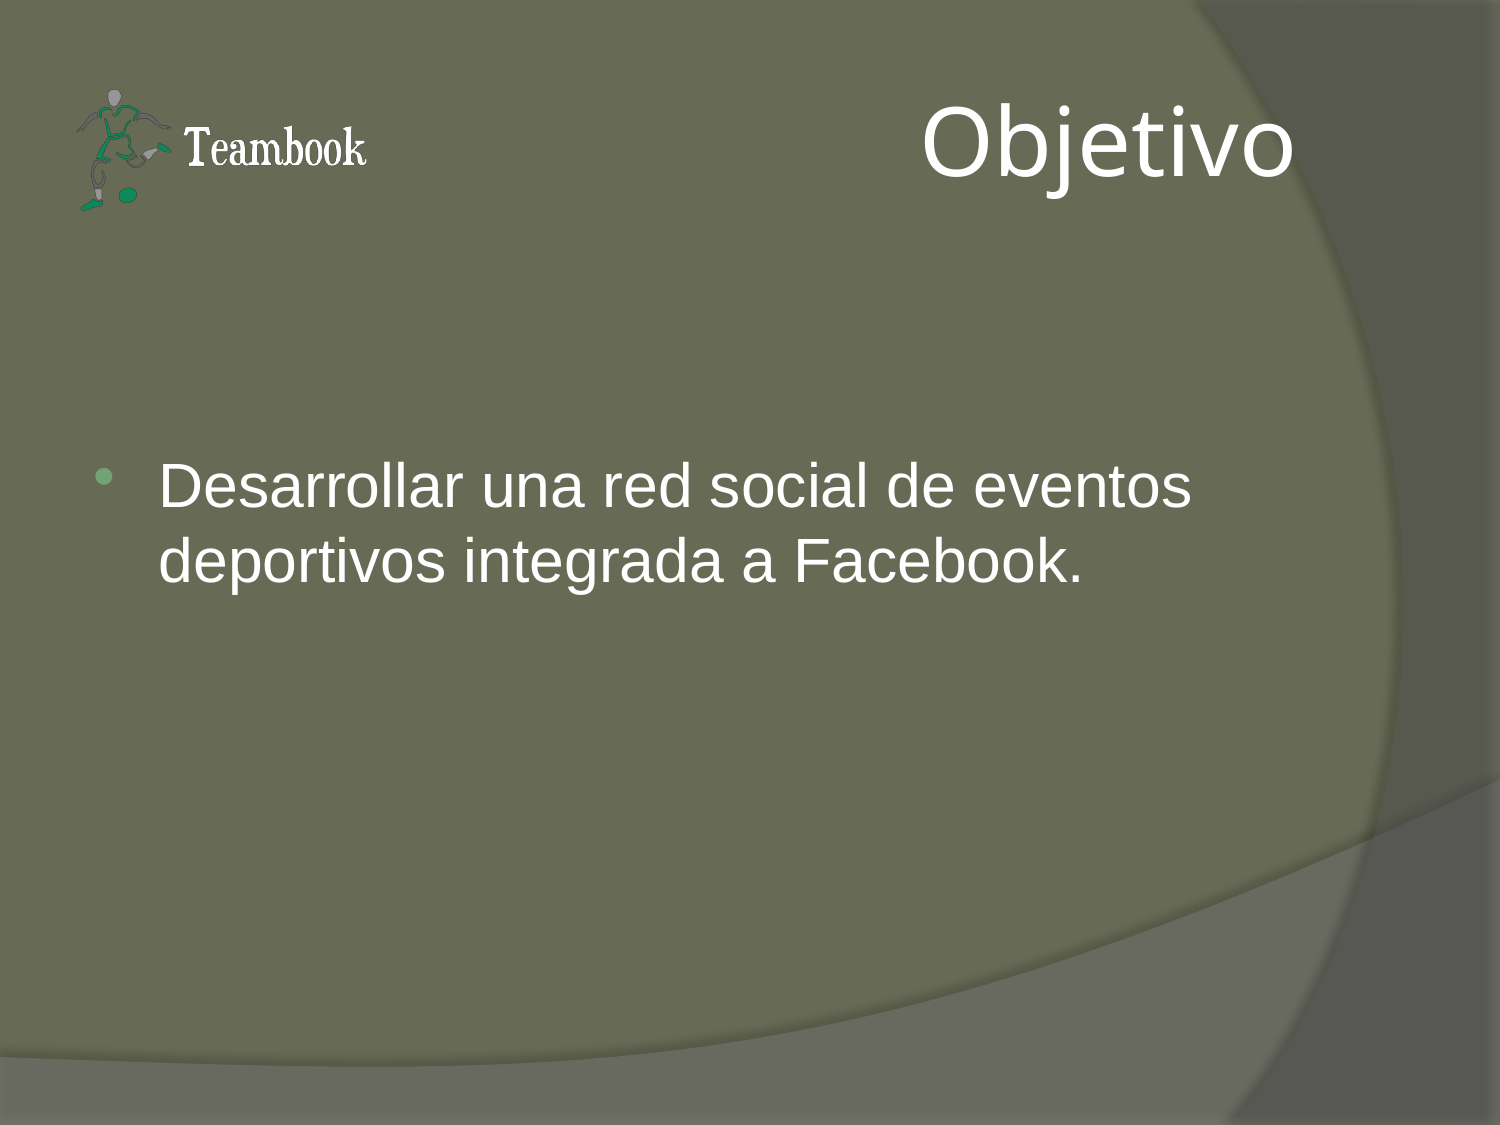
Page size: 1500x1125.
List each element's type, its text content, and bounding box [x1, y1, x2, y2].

picture [76, 0, 377, 262]
title Objetivo [466, 45, 1306, 232]
list Desarrollar una red social de eventos deportivos integrada a Facebook. [75, 262, 1300, 1005]
